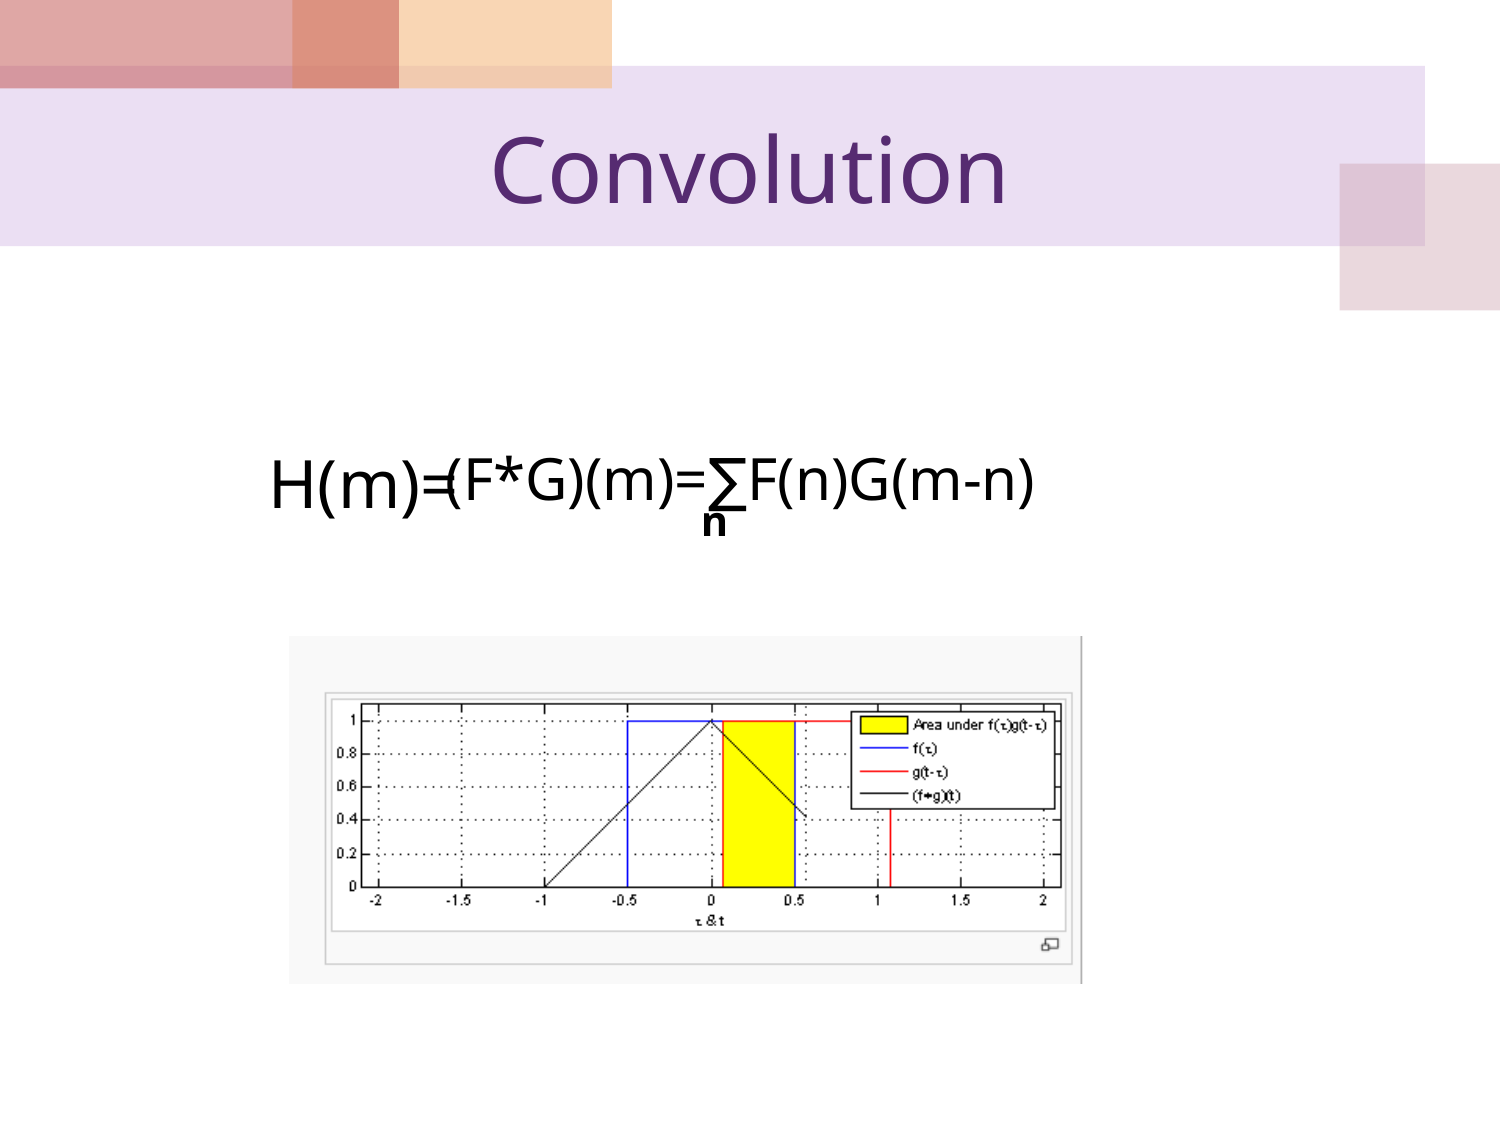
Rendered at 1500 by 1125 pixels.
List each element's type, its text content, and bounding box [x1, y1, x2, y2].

text_box (F*G)(m)=∑F(n)G(m-n) [431, 434, 1263, 519]
picture [289, 636, 1084, 984]
title Convolution [75, 88, 1425, 247]
text_box H(m)= [253, 434, 507, 529]
text_box n [686, 487, 757, 552]
